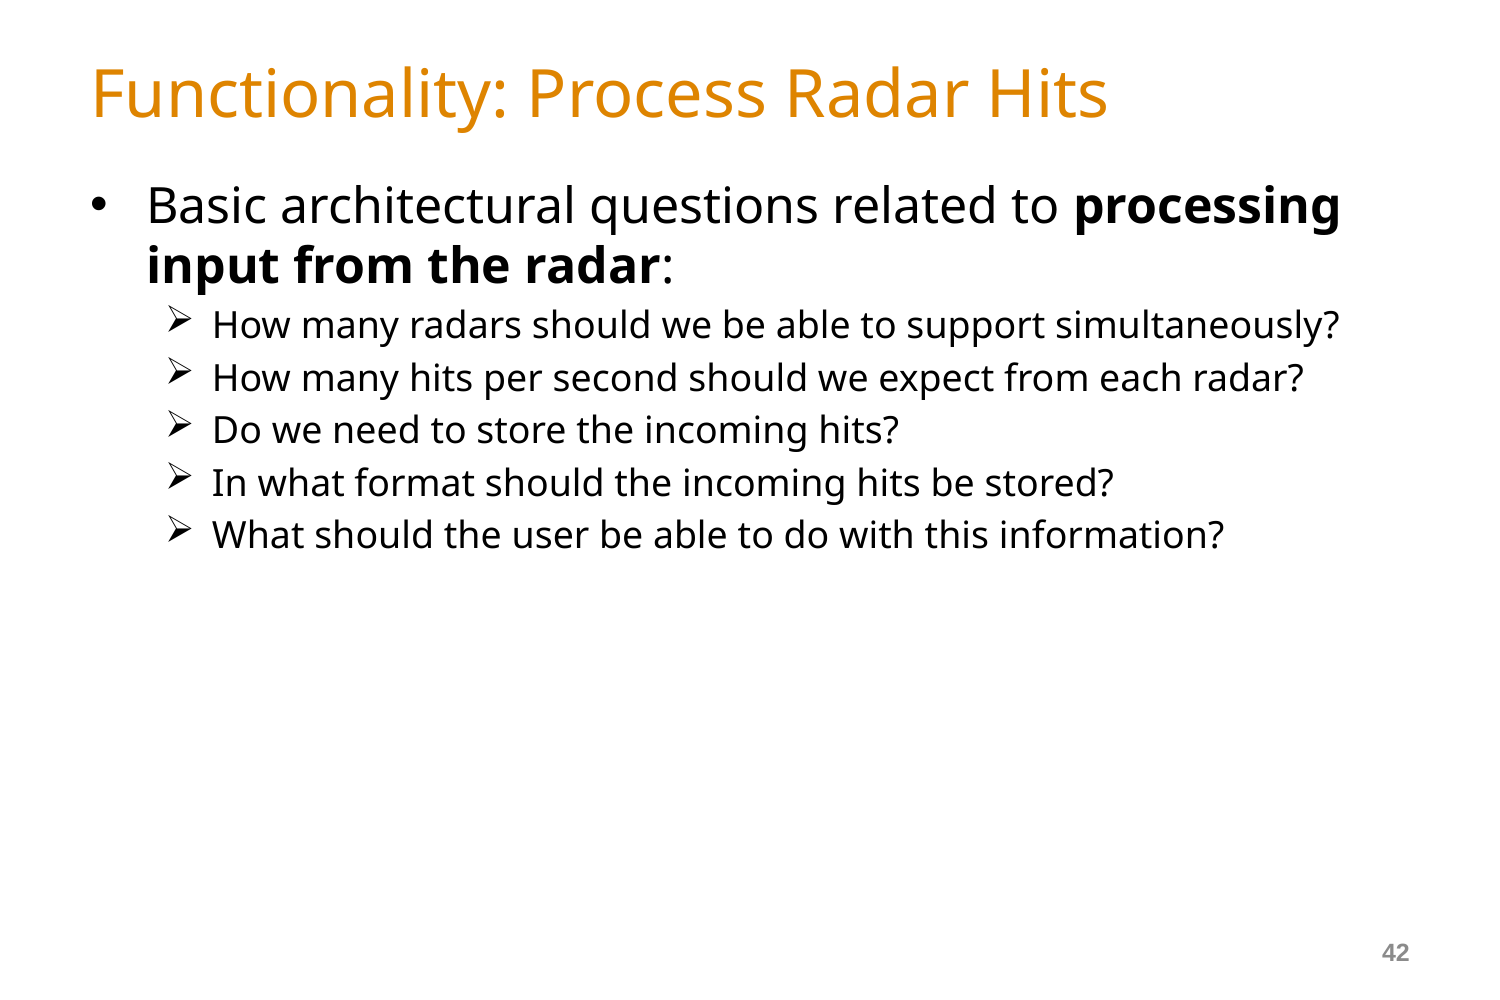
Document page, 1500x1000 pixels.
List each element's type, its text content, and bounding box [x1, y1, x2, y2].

slide_number 42 [1074, 926, 1425, 981]
list Basic architectural questions related to processing input from the radar: How many radars should we be able to support simultaneously? How many hits per second should we expect from each radar? Do we need to store the incoming hits? In what format should the incoming hits be stored? What should the user be able to do with this information? [75, 165, 1425, 894]
title Functionality: Process Radar Hits [75, 40, 1425, 142]
